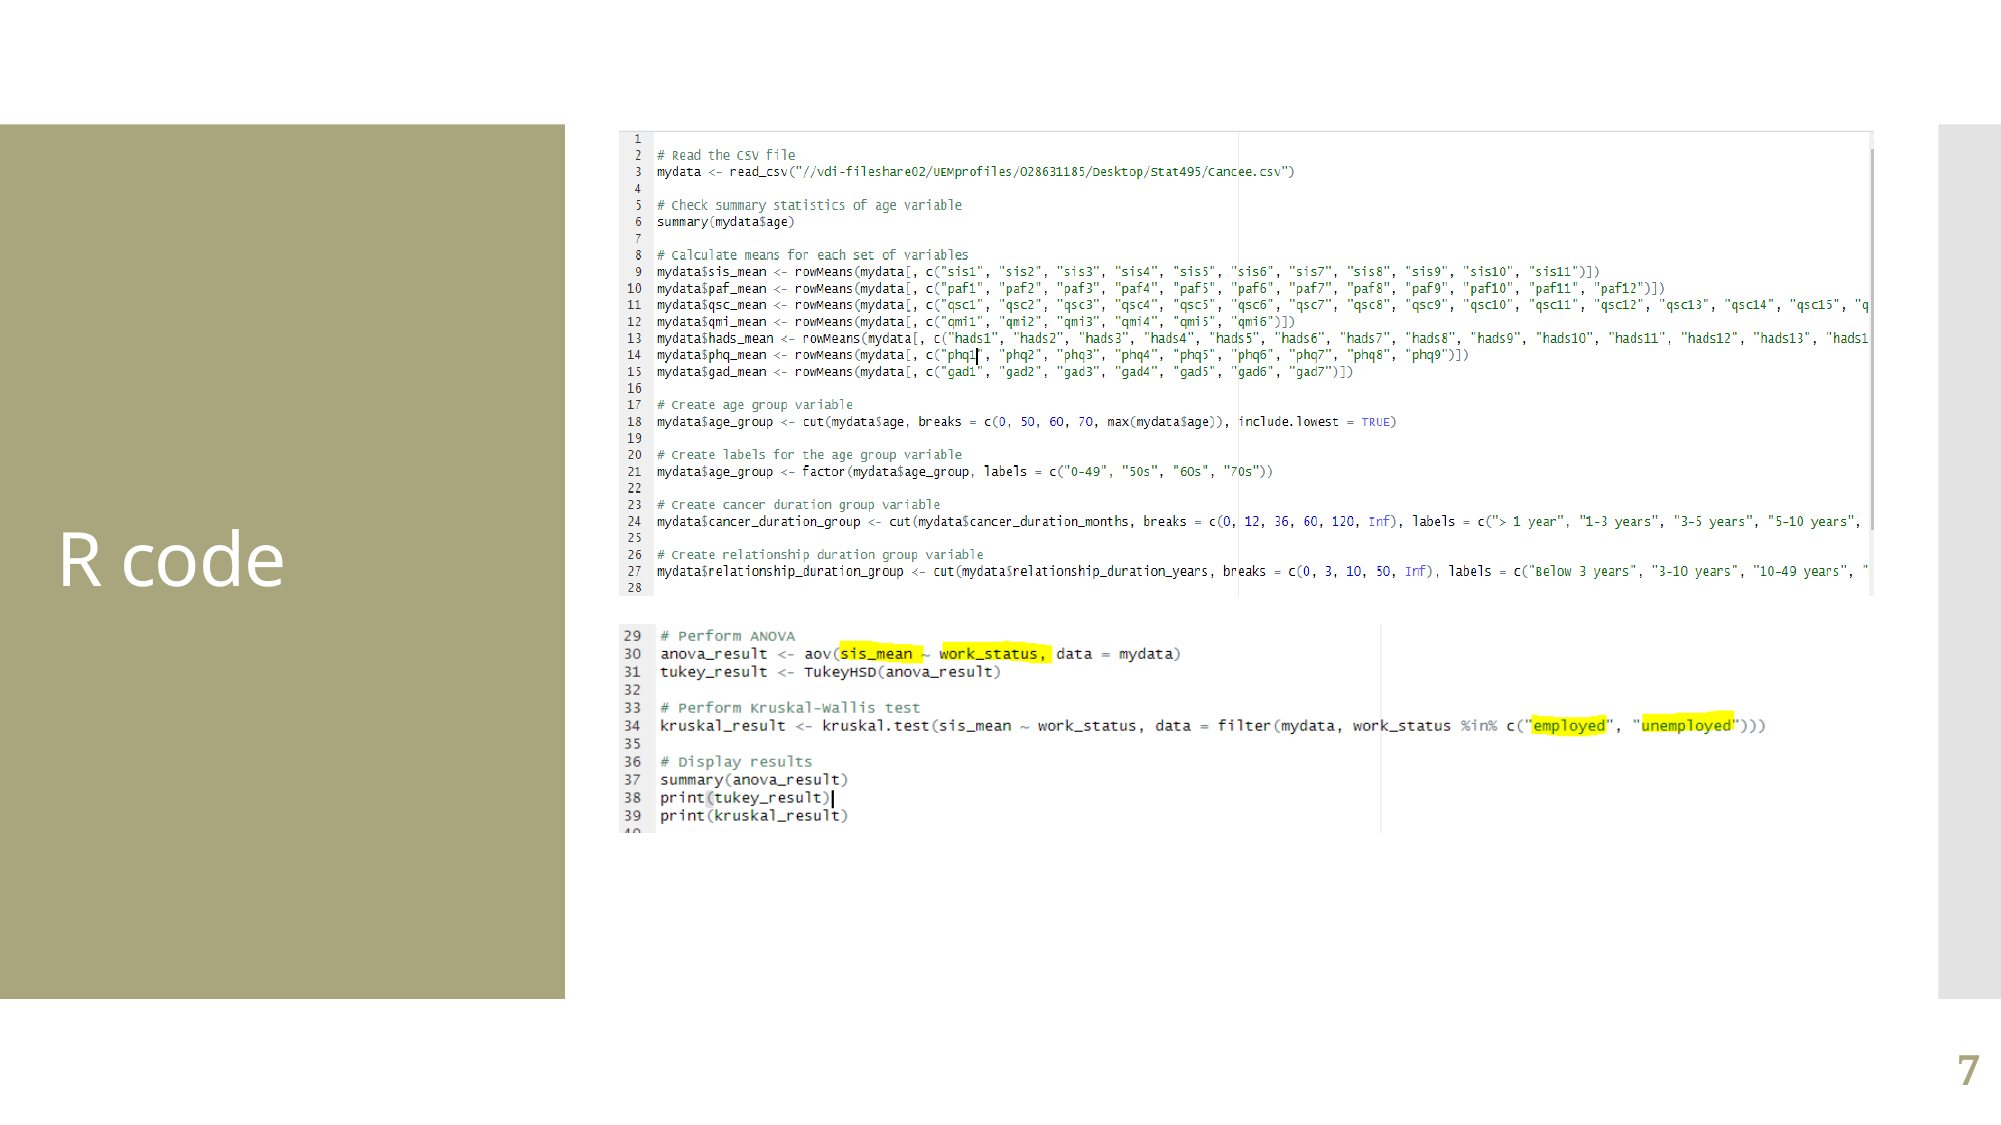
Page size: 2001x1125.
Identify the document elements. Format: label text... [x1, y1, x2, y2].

slide_number 7 [1744, 1042, 1996, 1103]
picture [619, 624, 1835, 834]
picture [619, 130, 2000, 597]
title R code [41, 184, 525, 940]
